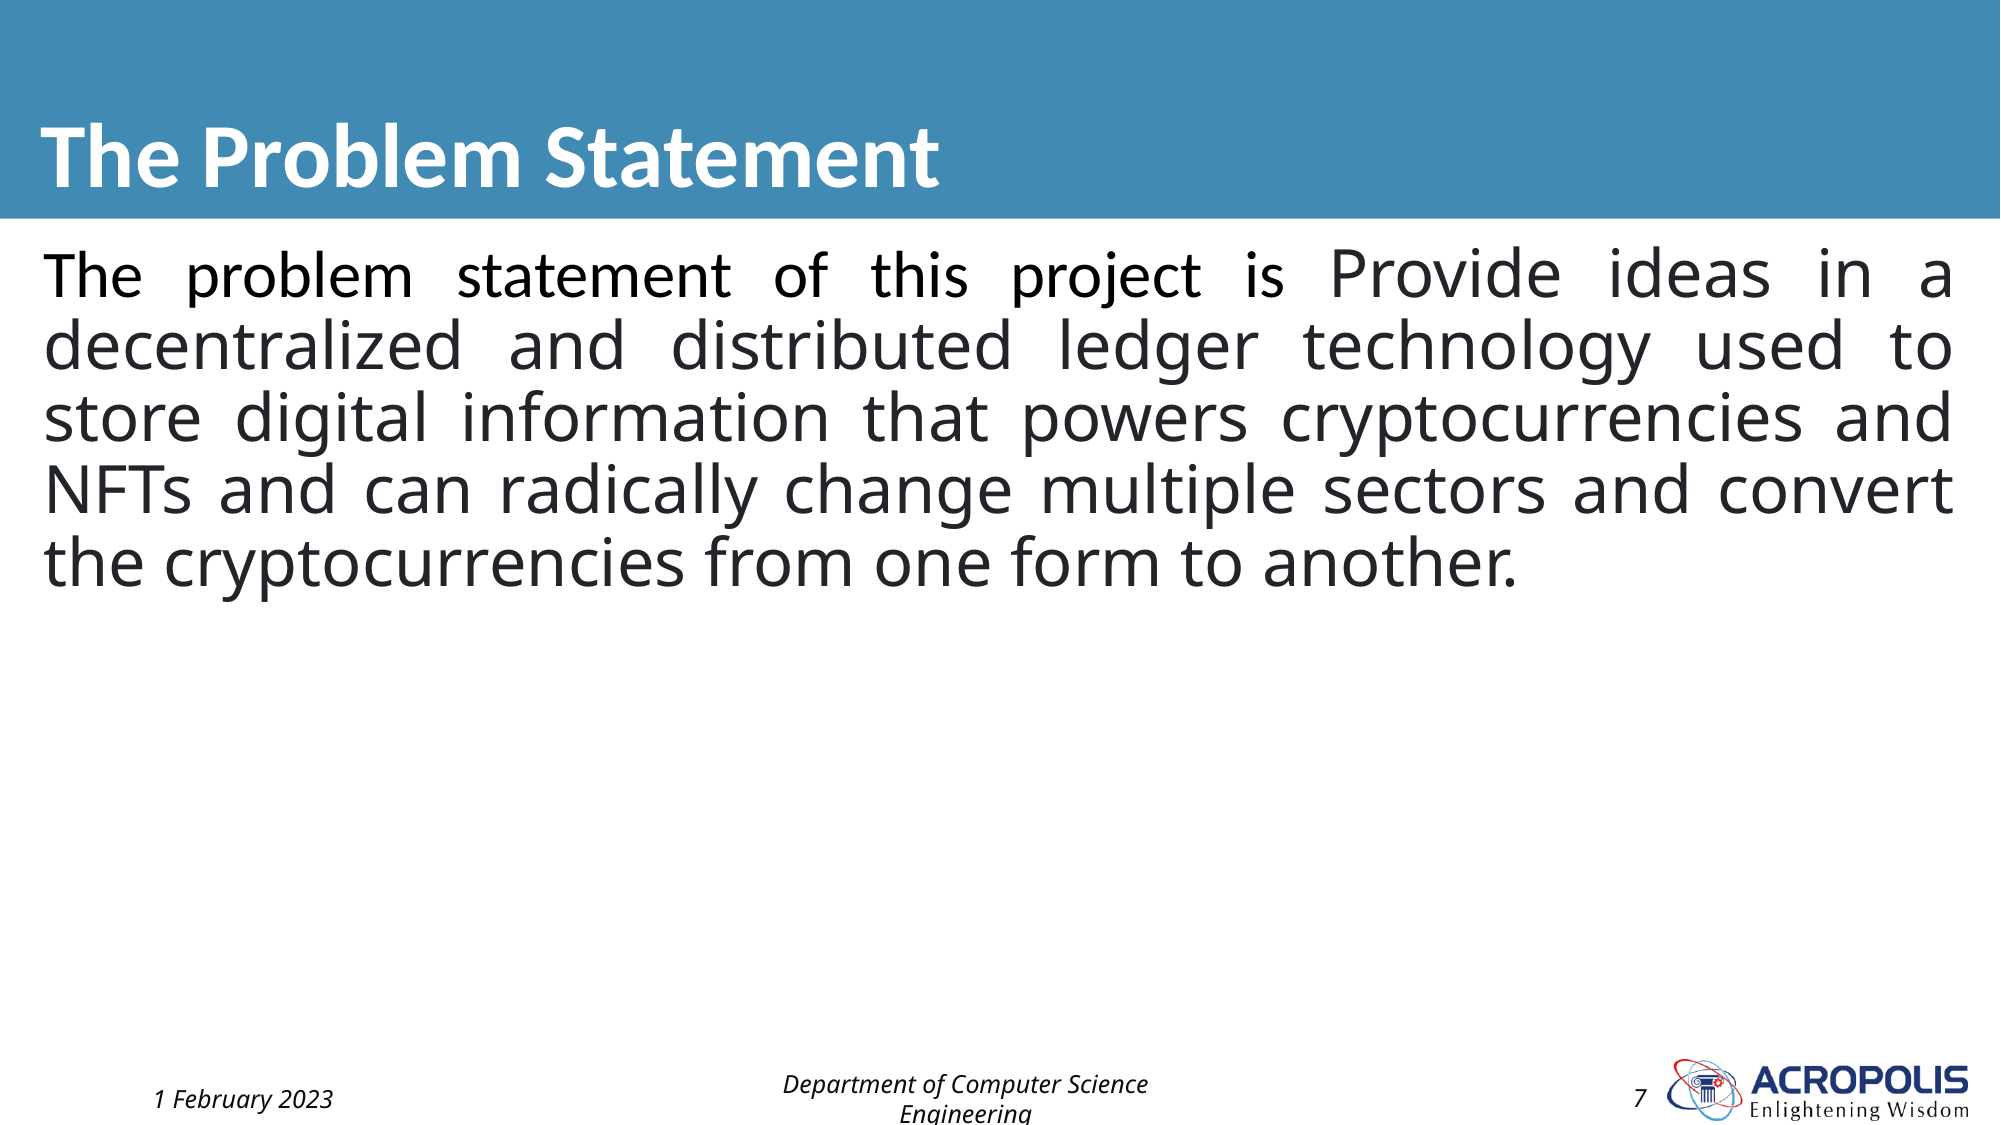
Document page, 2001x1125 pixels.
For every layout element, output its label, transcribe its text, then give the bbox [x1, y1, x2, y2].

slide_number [137, 1076, 663, 1122]
list The problem statement of this project is Provide ideas in a decentralized and distributed ledger technology used to store digital information that powers cryptocurrencies and NFTs and can radically change multiple sectors and convert the cryptocurrencies from one form to another. [28, 232, 1972, 1072]
picture [1667, 1072, 1968, 1121]
footer Department of Computer Science Engineering [703, 1076, 1229, 1122]
slide_number ‹#› [1436, 1076, 1662, 1122]
title The Problem Statement [25, 0, 1974, 214]
